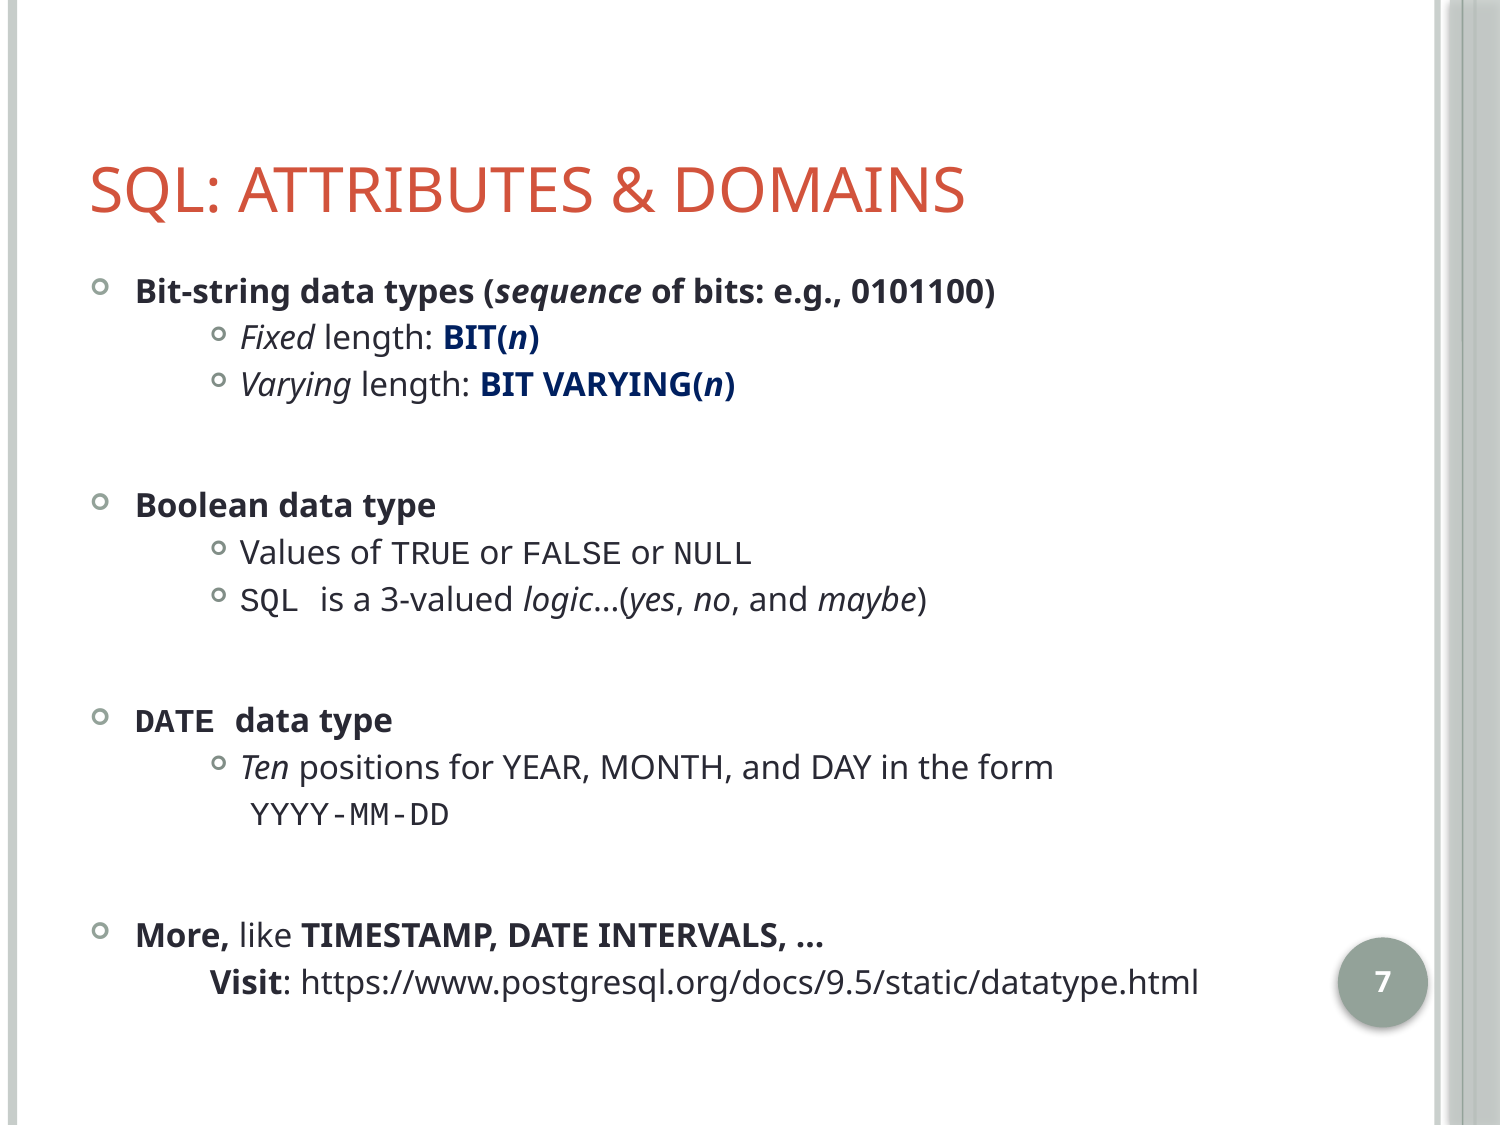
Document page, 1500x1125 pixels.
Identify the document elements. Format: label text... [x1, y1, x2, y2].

slide_number 7 [1333, 940, 1434, 1027]
list Bit-string data types (sequence of bits: e.g., 0101100) Fixed length: BIT(n) Varying length: BIT VARYING(n) Boolean data type Values of TRUE or FALSE or NULL SQL is a 3-valued logic…(yes, no, and maybe) DATE data type Ten positions for YEAR, MONTH, and DAY in the form YYYY-MM-DD More, like TIMESTAMP, DATE INTERVALS, … Visit: https://www.postgresql.org/docs/9.5/static/datatype.html [75, 262, 1300, 1062]
title SQL: Attributes & Domains [75, 45, 1300, 233]
